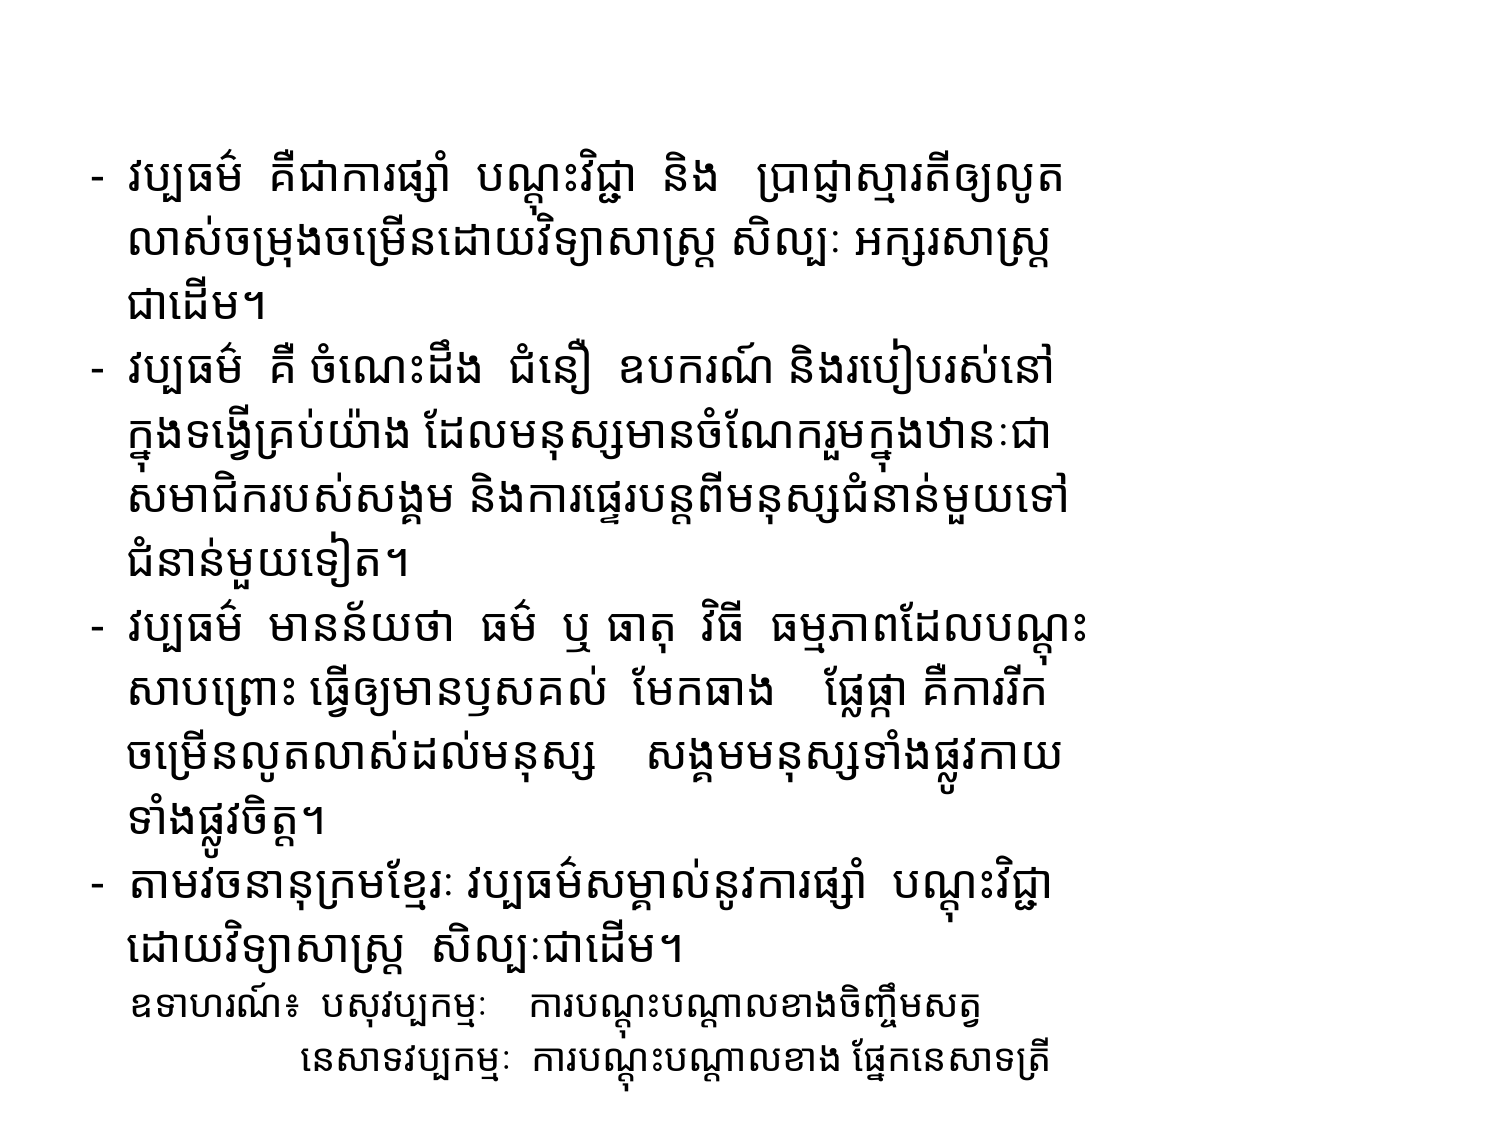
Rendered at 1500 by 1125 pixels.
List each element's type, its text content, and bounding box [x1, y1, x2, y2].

list - វប្បធម៌ គឺជាការផ្សាំ បណ្តុះវិជ្ជា និង​​​ ប្រាជ្ញាស្មារតីឲ្យលូត លាស់ចម្រុងចម្រើនដោយវិទ្យាសាស្រ្ត សិល្បៈ អក្សរសាស្រ្ត ជាដើម។ - វប្បធម៌ គឺ ចំណេះដឹង ជំនឿ ឧបករណ៍ និងរបៀបរស់នៅ ​ ក្នុងទង្វើគ្រប់យ៉ាង ដែលមនុស្សមានចំណែករួមក្នុងឋានៈជា សមាជិករបស់សង្គម និងការផ្ទេរបន្តពីមនុស្សជំនាន់មួយទៅ ជំនាន់មួយទៀត។ - វប្បធម៌ មានន័យថា ធម៌ ឬ ធាតុ វិធី ធម្មភាពដែលបណ្តុះ សាបព្រោះ ធ្វើឲ្យមានឫសគល់ មែកធាង ផ្លែផ្កា គឺការរីក ចម្រើនលូតលាស់ដល់មនុស្ស សង្គមមនុស្សទាំងផ្លូវកាយ ទាំងផ្លូវចិត្ត។ - តាមវចនានុក្រមខ្មែរៈ វប្បធម៌សម្គាល់នូវការផ្សាំ បណ្តុះវិជ្ជា ដោយវិទ្យាសាស្រ្ត សិល្បៈជាដើម។ ឧទាហរណ៍៖ បសុវប្បកម្មៈ ការបណ្តុះបណ្តាលខាងចិញ្ចឹមសត្វ នេសាទវប្បកម្មៈ ការបណ្តុះបណ្តាលខាង ផ្នែកនេសាទត្រី [75, 137, 1425, 1100]
